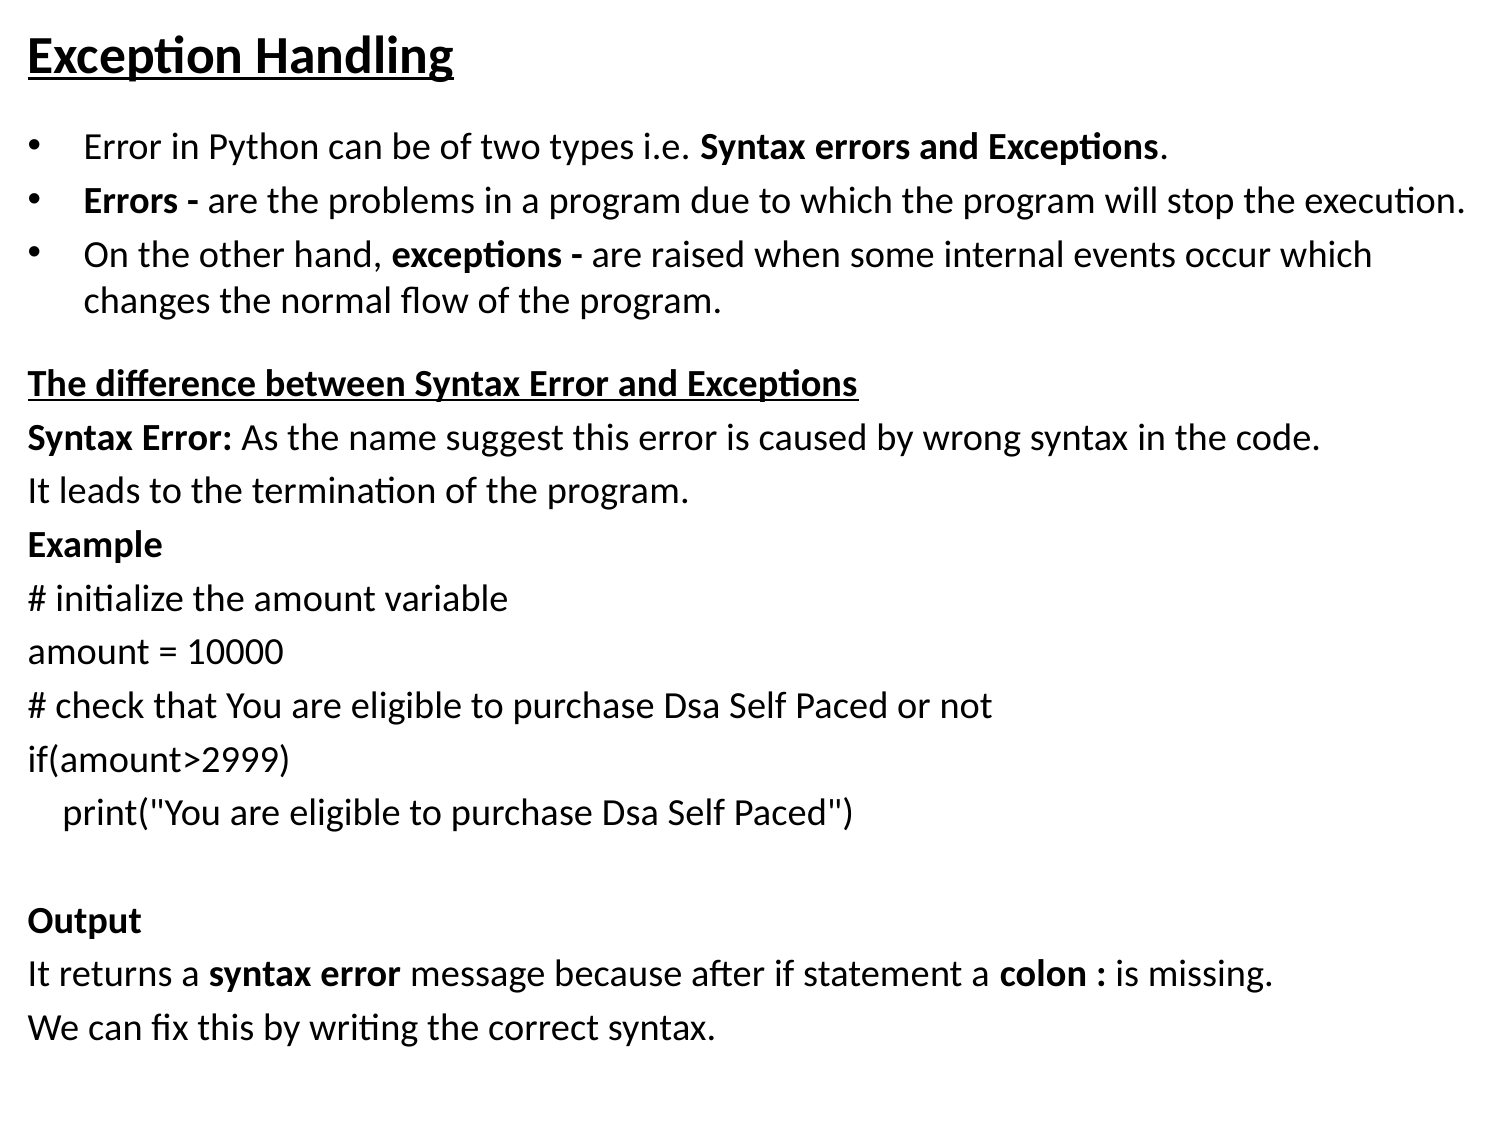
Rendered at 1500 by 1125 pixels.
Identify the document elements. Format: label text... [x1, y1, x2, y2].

list Exception Handling Error in Python can be of two types i.e. Syntax errors and Exceptions. Errors - are the problems in a program due to which the program will stop the execution. On the other hand, exceptions - are raised when some internal events occur which changes the normal flow of the program. The difference between Syntax Error and Exceptions Syntax Error: As the name suggest this error is caused by wrong syntax in the code. It leads to the termination of the program. Example # initialize the amount variable amount = 10000 # check that You are eligible to purchase Dsa Self Paced or not if(amount>2999) print("You are eligible to purchase Dsa Self Paced") Output It returns a syntax error message because after if statement a colon : is missing. We can fix this by writing the correct syntax. [12, 12, 1488, 1113]
